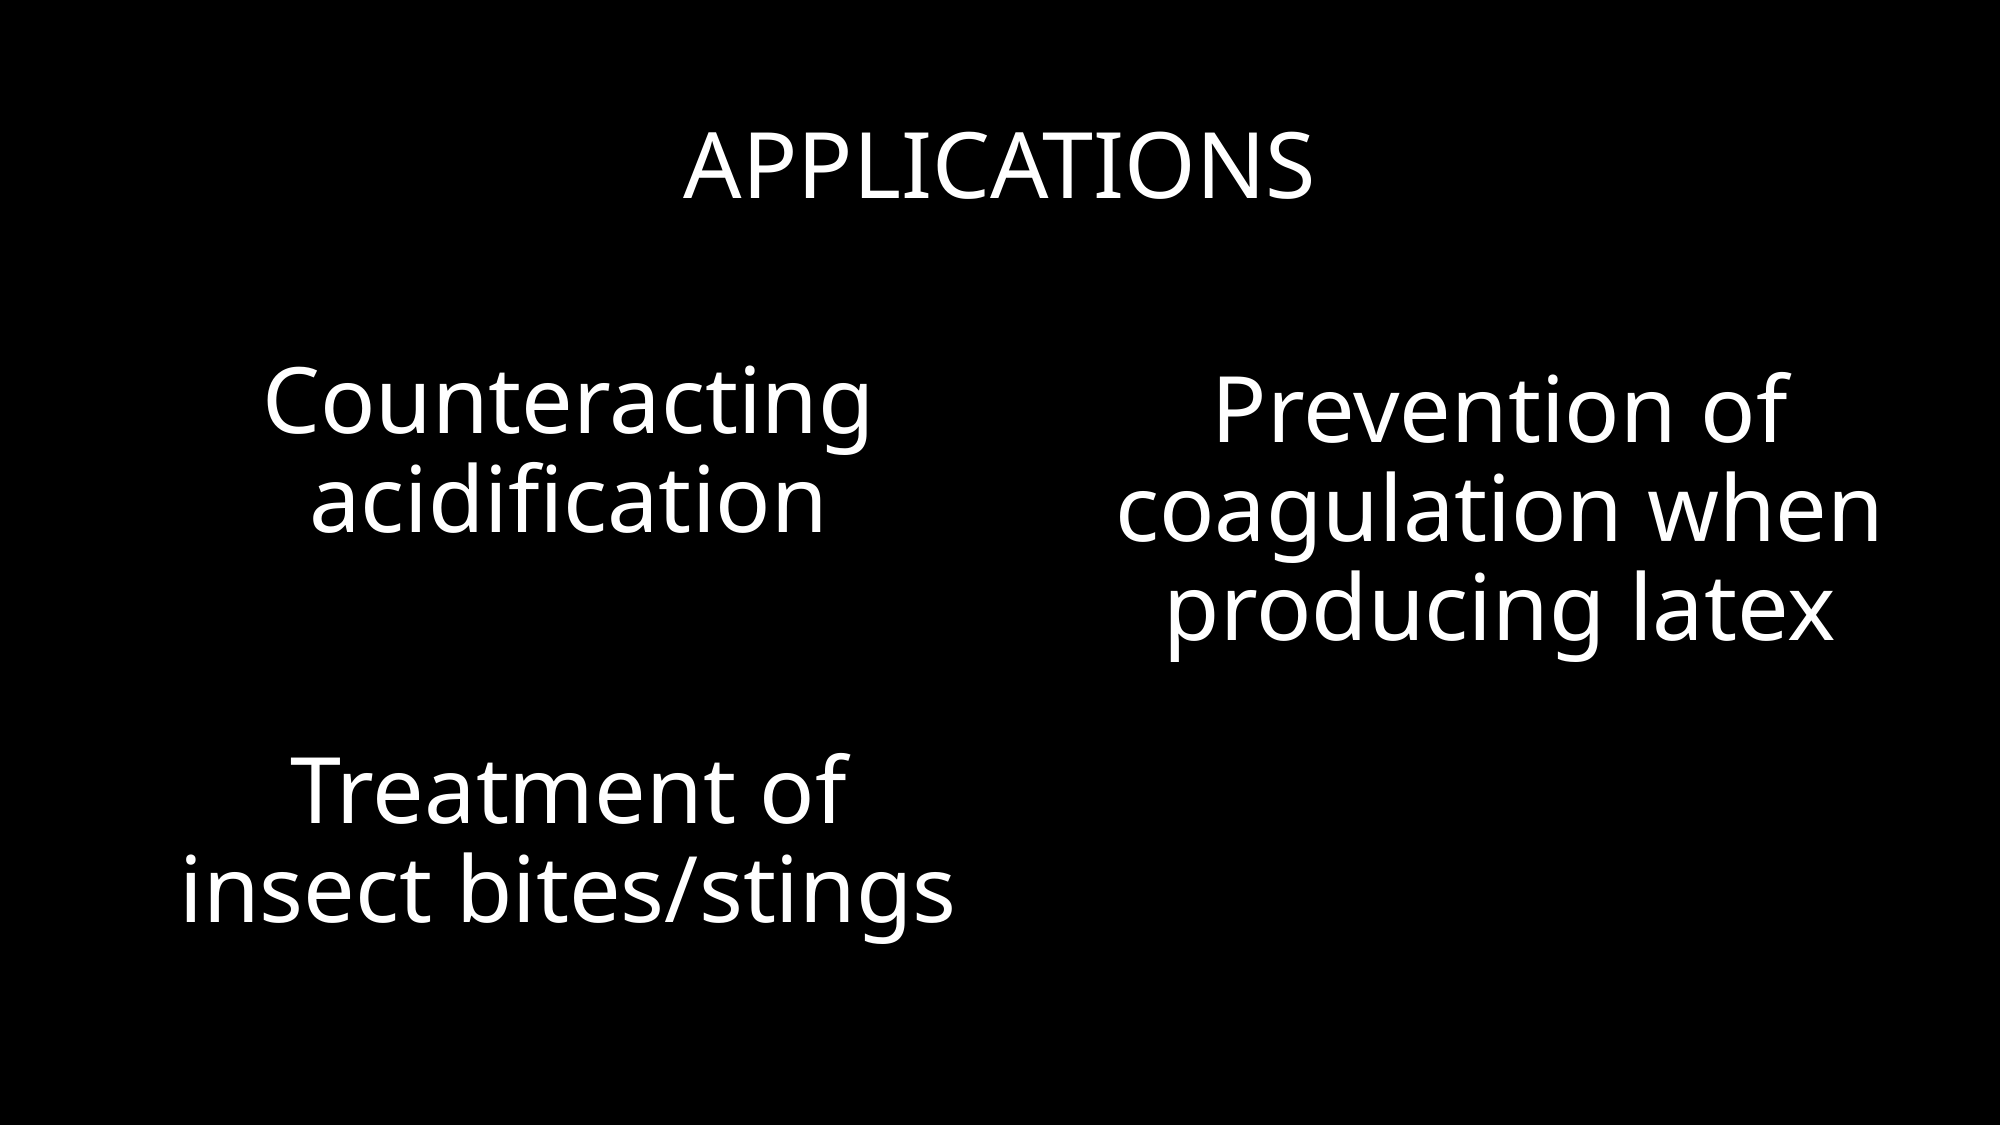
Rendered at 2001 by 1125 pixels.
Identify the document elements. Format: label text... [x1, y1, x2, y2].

title APPLICATIONS [568, 59, 1432, 278]
text_box Counteracting acidification [137, 345, 1000, 563]
text_box Prevention of coagulation when producing latex [1068, 345, 1932, 680]
text_box Treatment of insect bites/stings [137, 734, 1000, 953]
